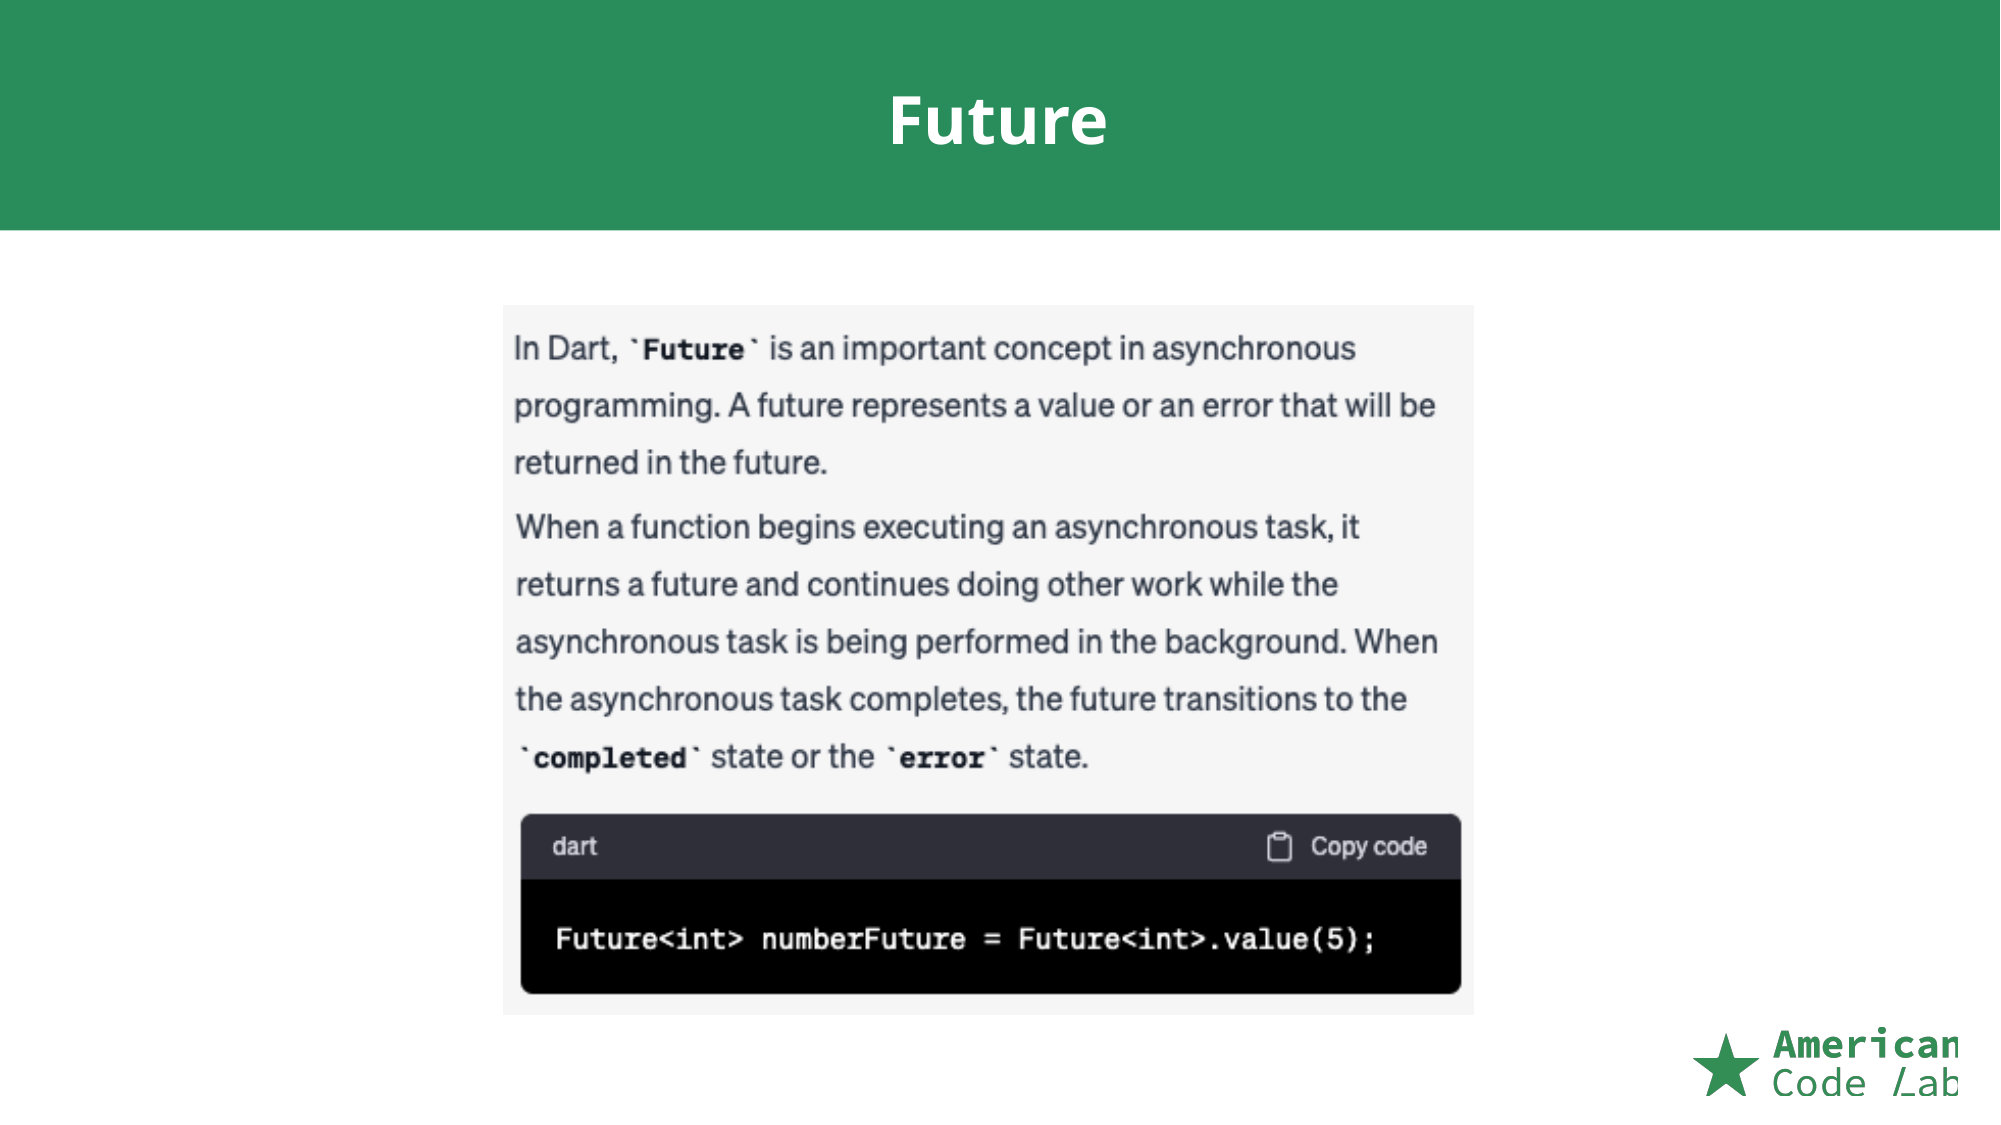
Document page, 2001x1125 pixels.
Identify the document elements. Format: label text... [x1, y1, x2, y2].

text_box [0, 0, 2000, 231]
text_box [503, 305, 1474, 1015]
picture [1692, 1027, 1958, 1097]
title Future [39, 40, 1958, 206]
